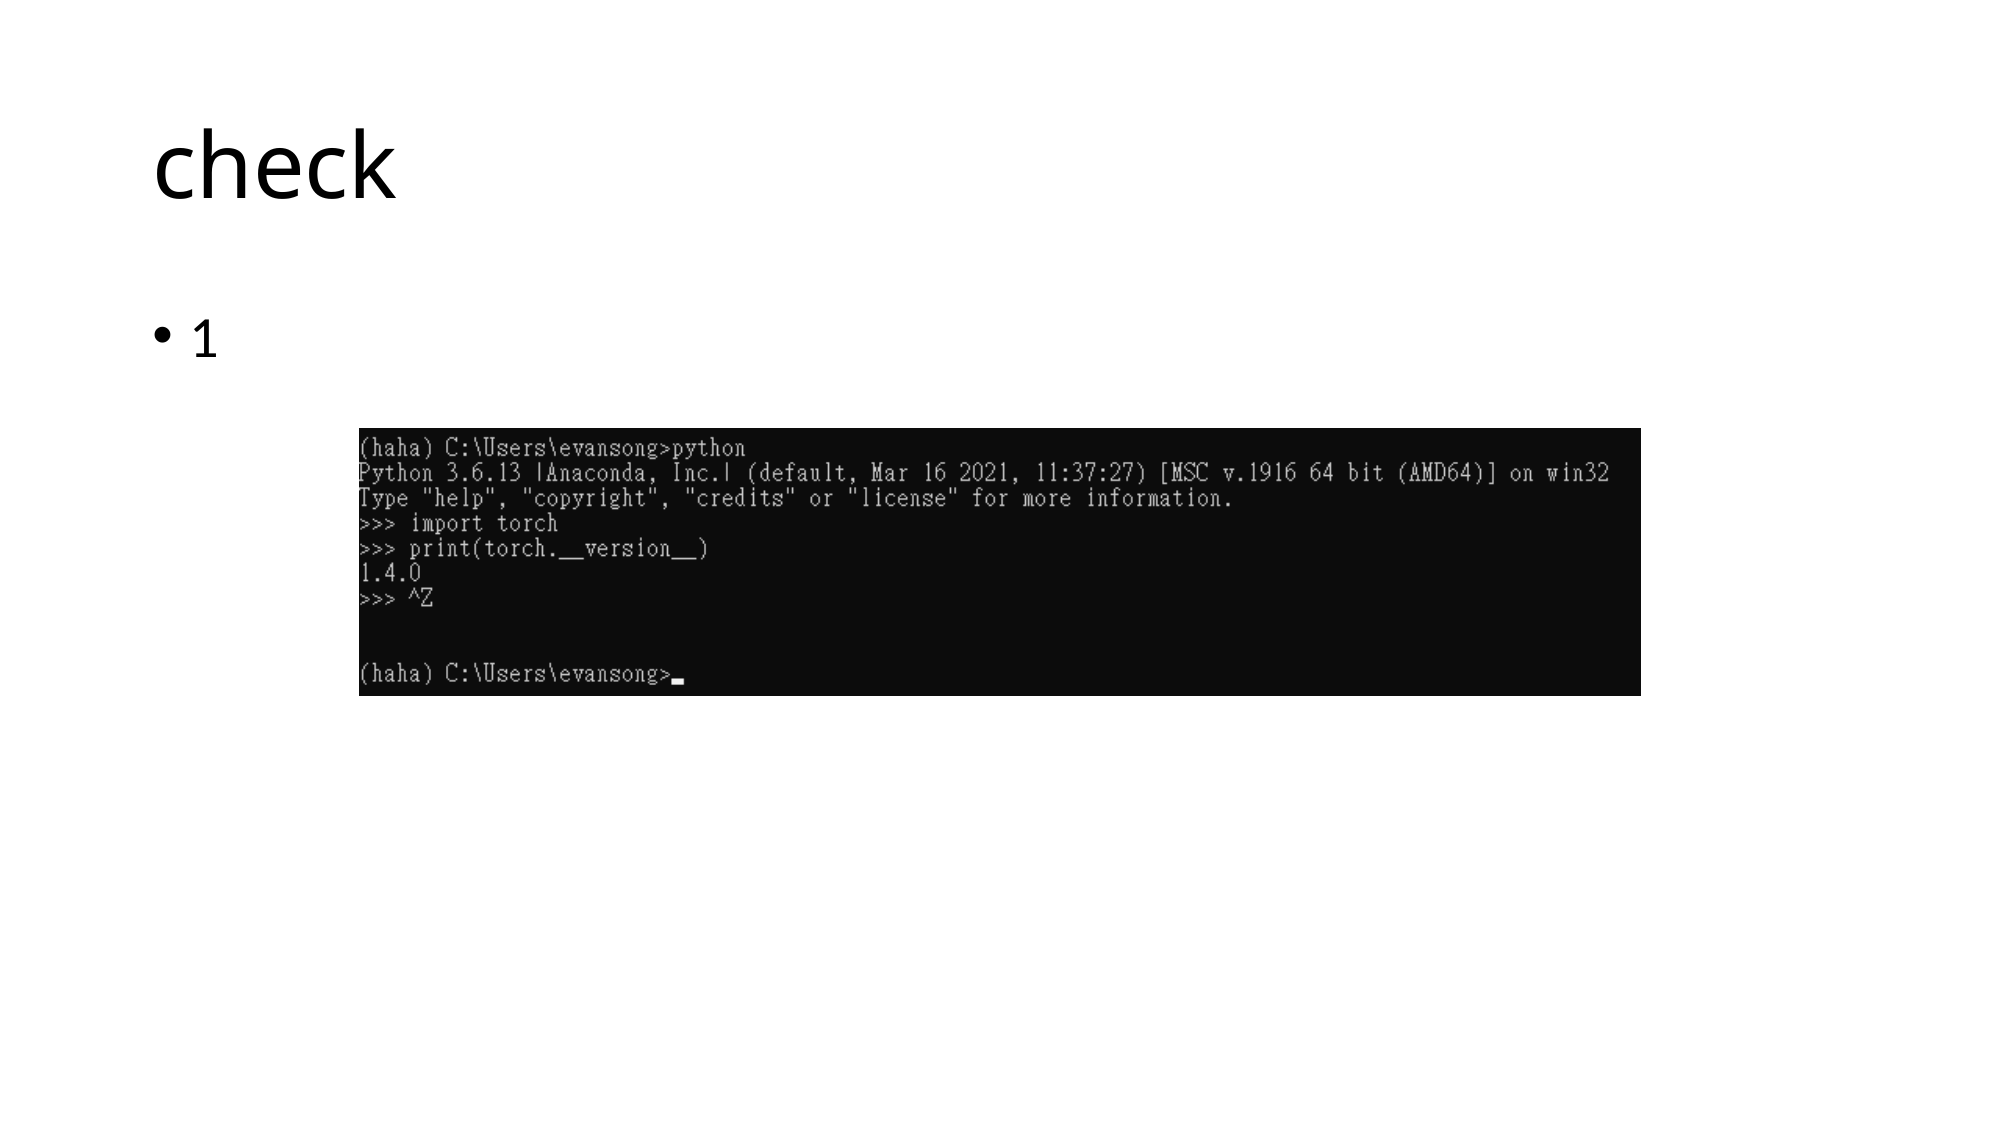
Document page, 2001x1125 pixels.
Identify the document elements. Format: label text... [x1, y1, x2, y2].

list 1 [137, 299, 1863, 1014]
picture [359, 428, 1641, 697]
title check [137, 59, 1863, 278]
